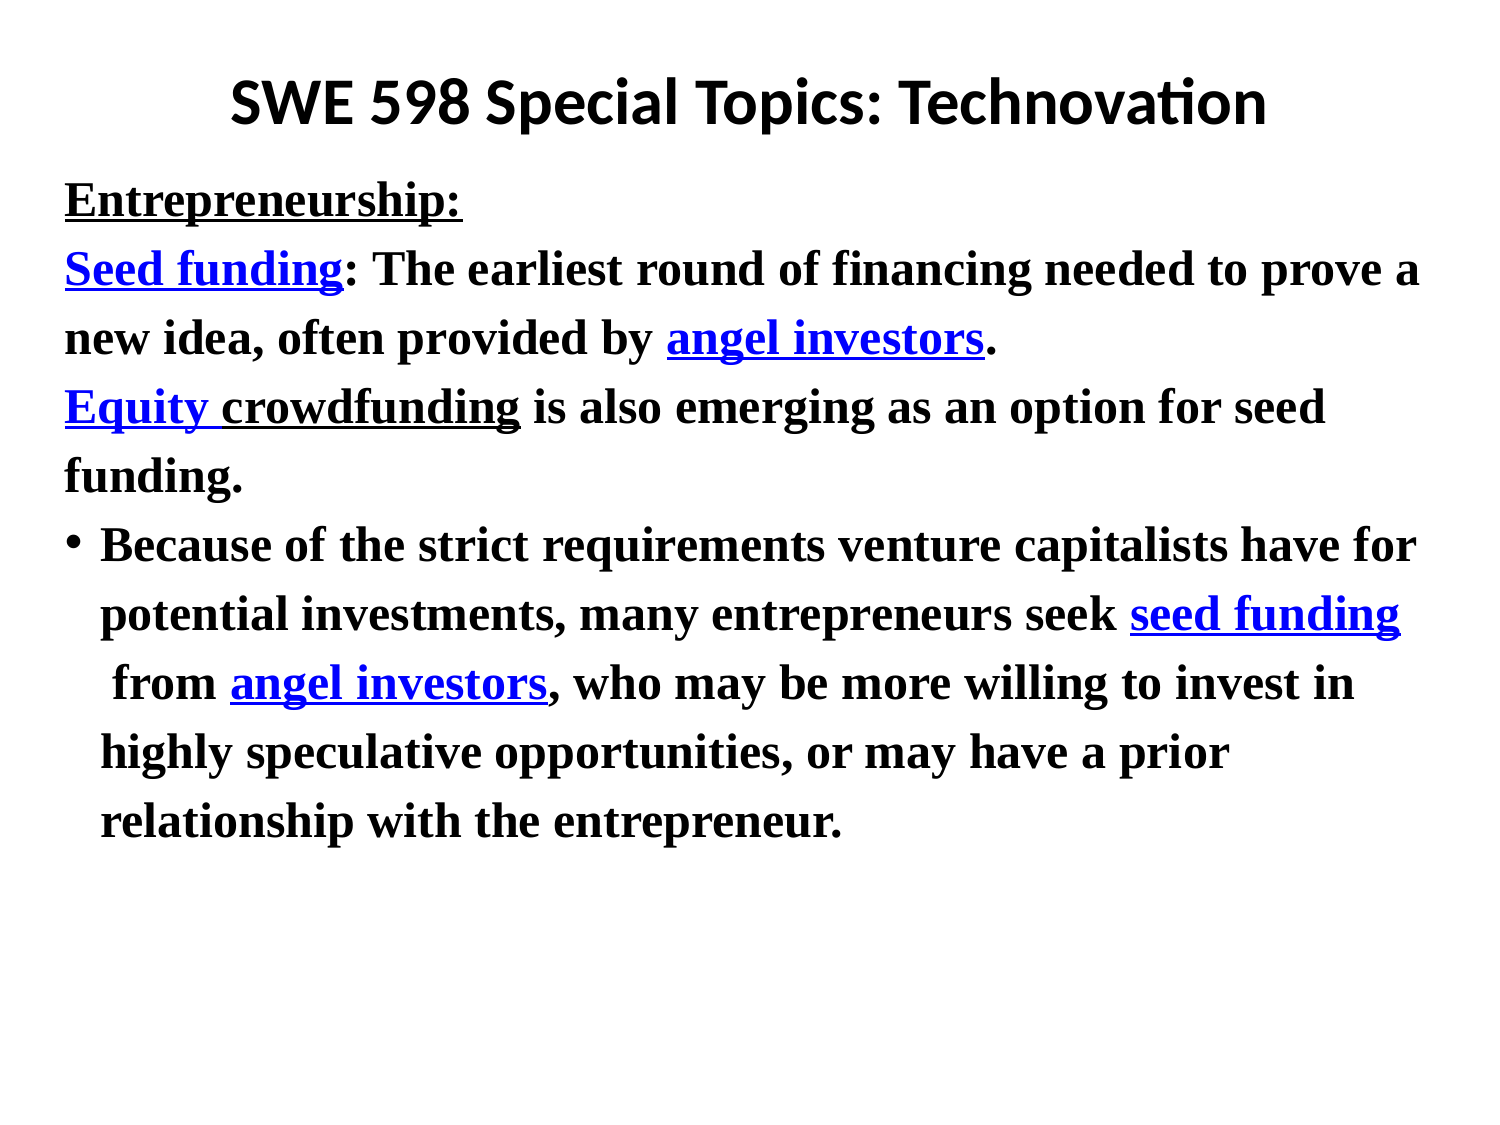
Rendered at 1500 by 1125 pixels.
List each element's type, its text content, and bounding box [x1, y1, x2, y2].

text_box Entrepreneurship: Seed funding: The earliest round of financing needed to prove a new idea, often provided by angel investors. Equity crowdfunding is also emerging as an option for seed funding. Because of the strict requirements venture capitalists have for potential investments, many entrepreneurs seek seed funding from angel investors, who may be more willing to invest in highly speculative opportunities, or may have a prior relationship with the entrepreneur. [50, 149, 1450, 1088]
text_box SWE 598 Special Topics: Technovation [74, 45, 1425, 149]
